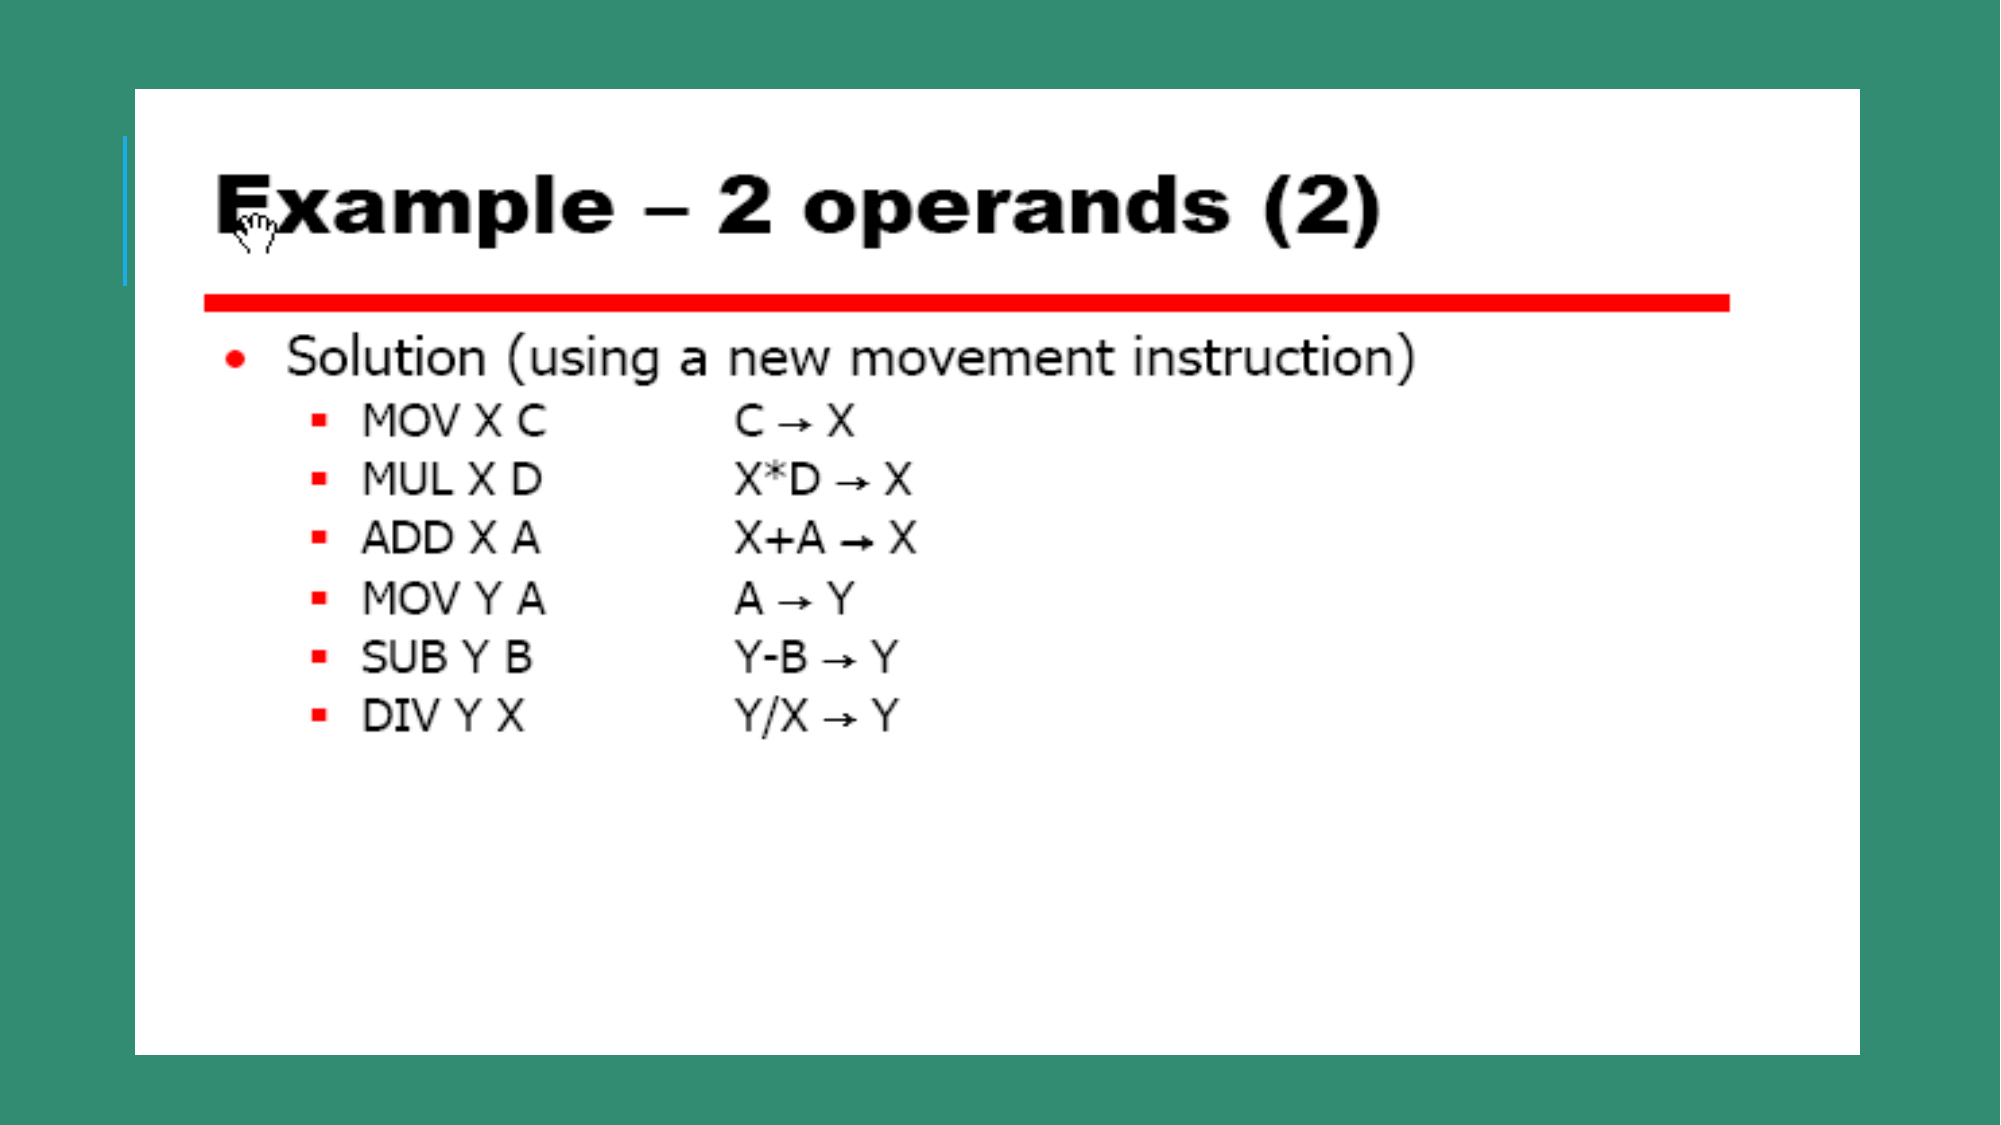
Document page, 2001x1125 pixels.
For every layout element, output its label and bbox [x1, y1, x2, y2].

picture [134, 89, 1861, 1056]
